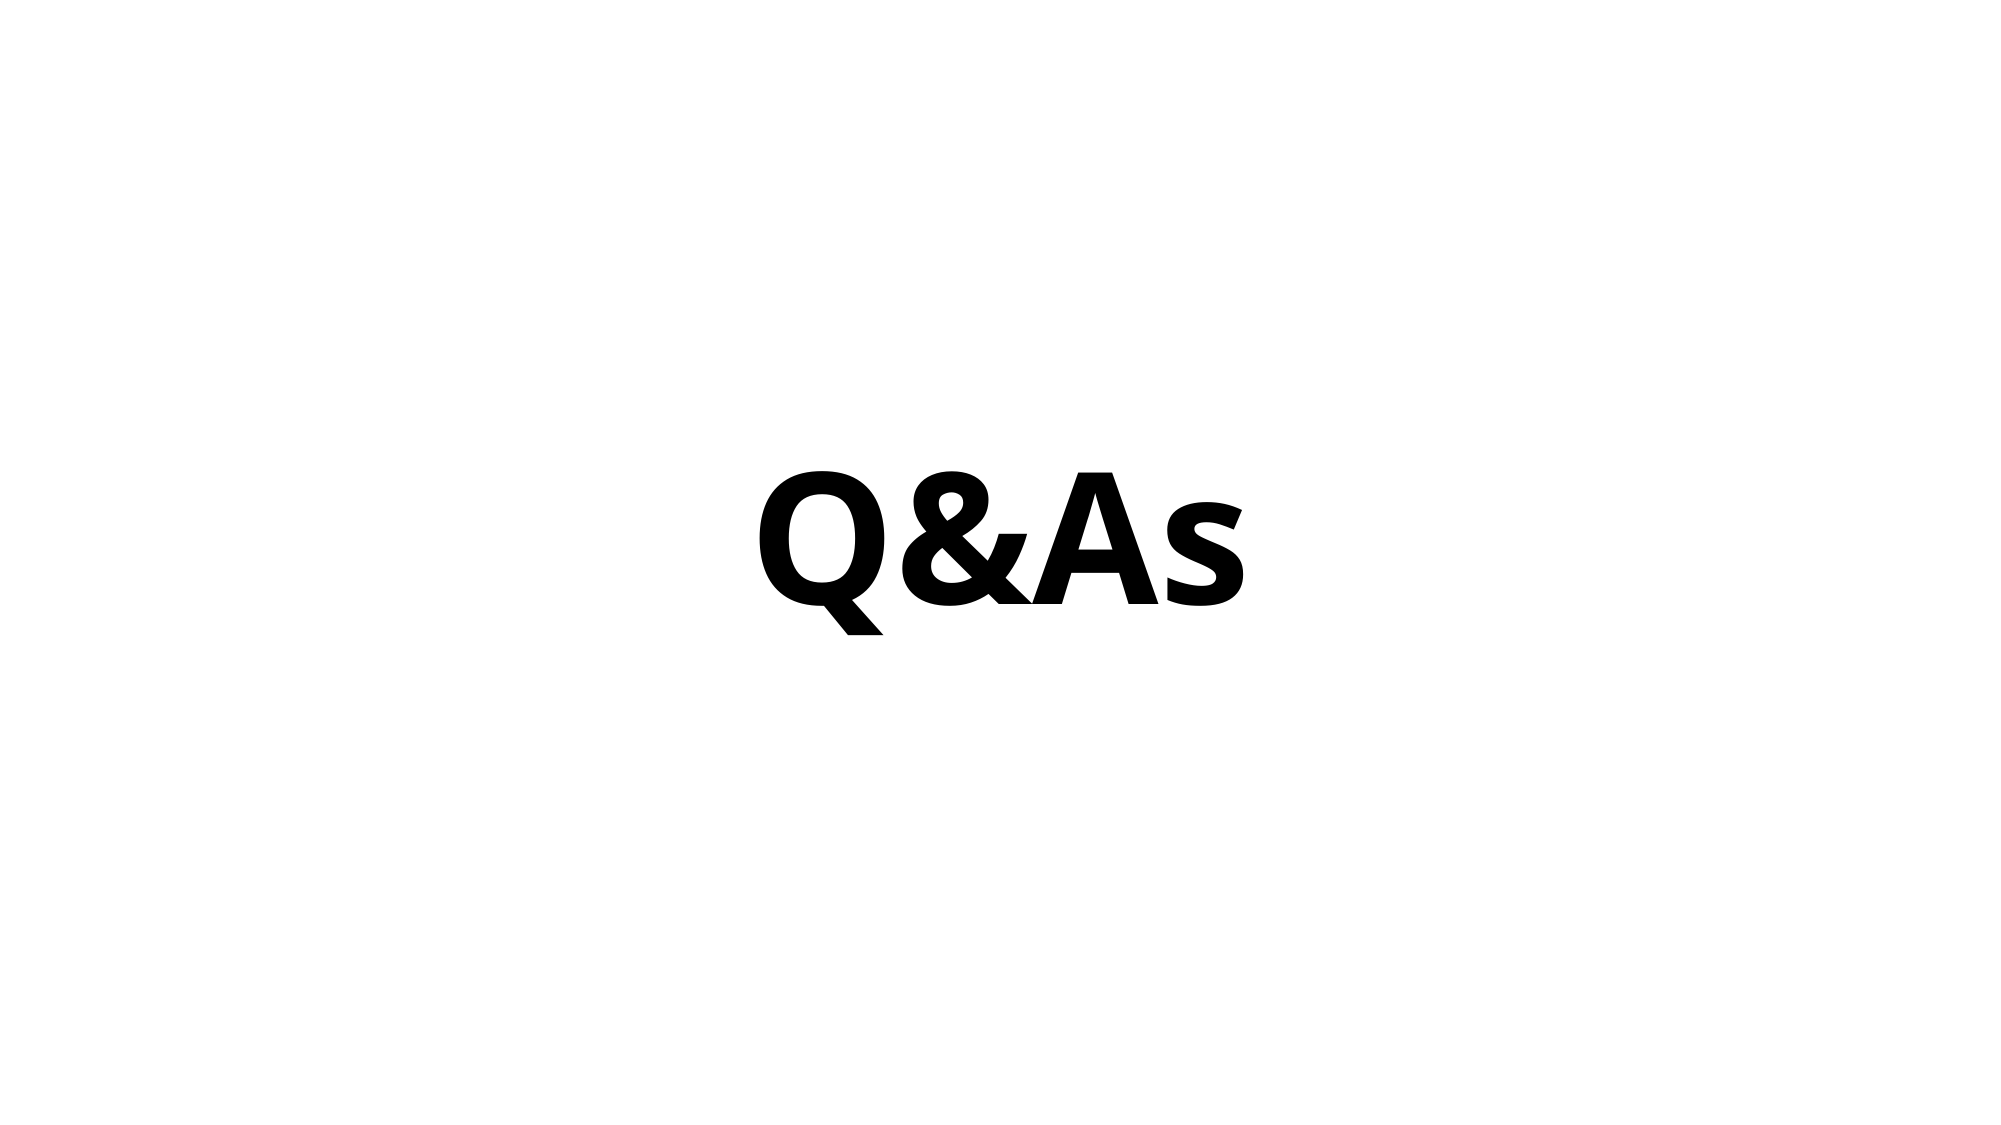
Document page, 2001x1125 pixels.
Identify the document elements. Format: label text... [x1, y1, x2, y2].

title Q&As [137, 59, 1863, 1030]
